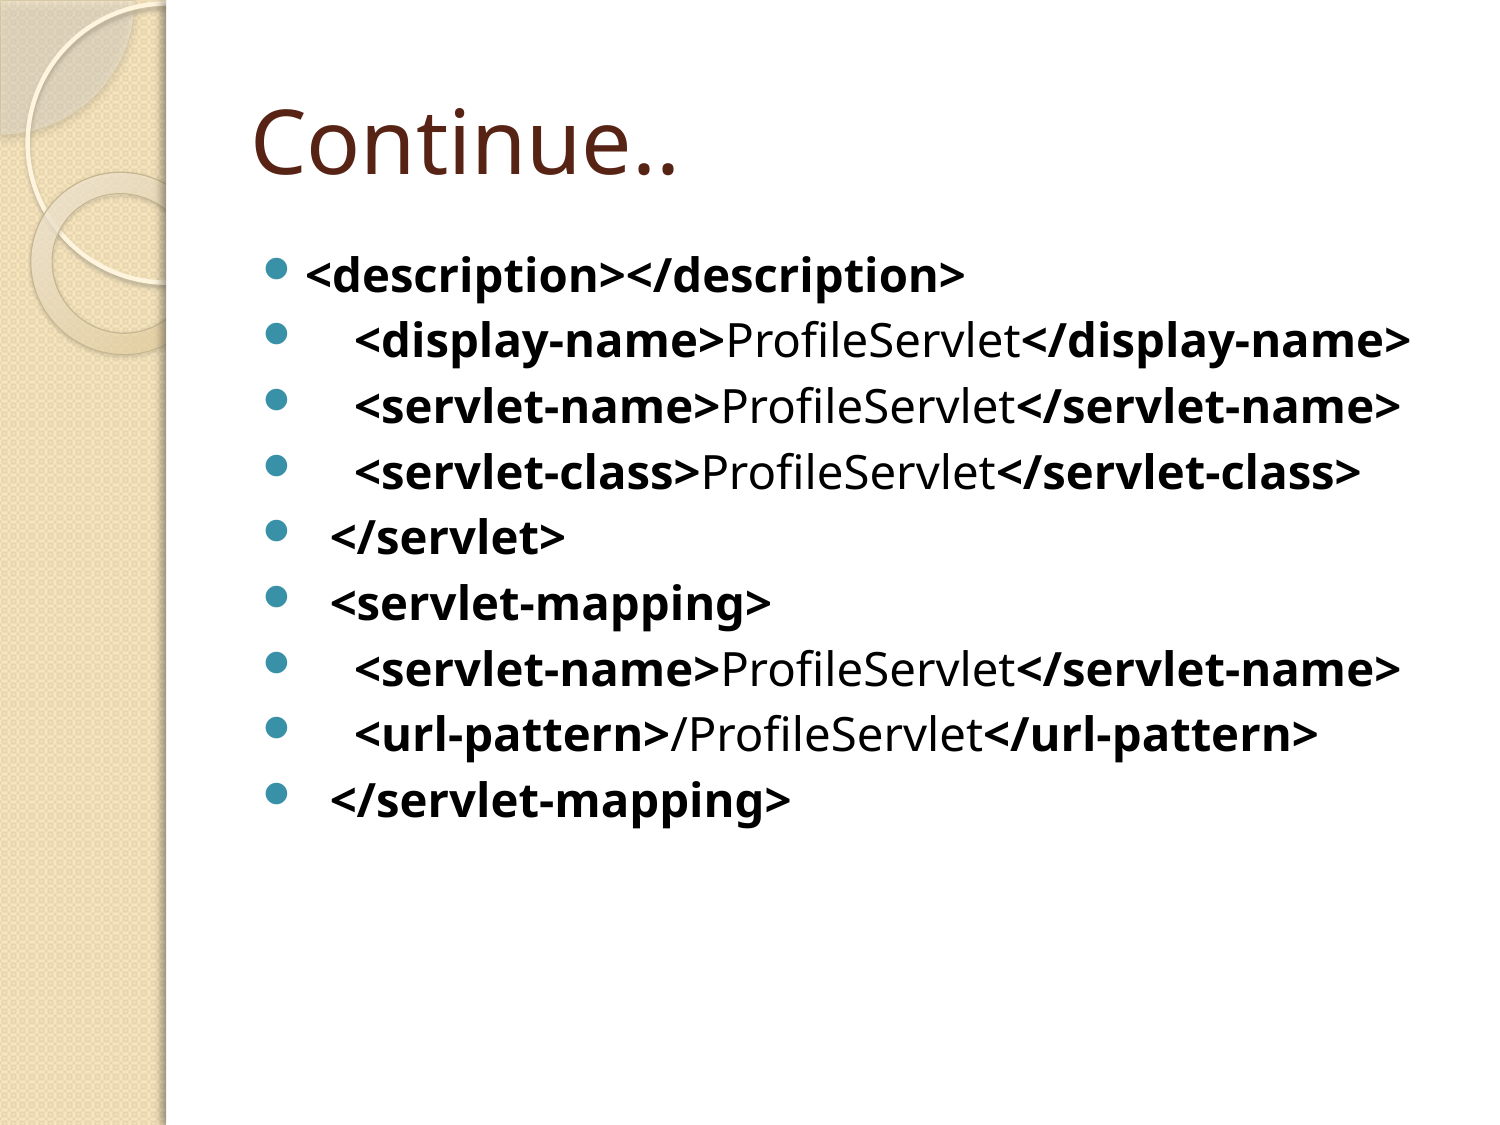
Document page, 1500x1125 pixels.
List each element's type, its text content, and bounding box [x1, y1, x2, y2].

list <description></description> <display-name>ProfileServlet</display-name> <servlet-name>ProfileServlet</servlet-name> <servlet-class>ProfileServlet</servlet-class> </servlet> <servlet-mapping> <servlet-name>ProfileServlet</servlet-name> <url-pattern>/ProfileServlet</url-pattern> </servlet-mapping> [235, 237, 1466, 1025]
title Continue.. [235, 45, 1466, 233]
